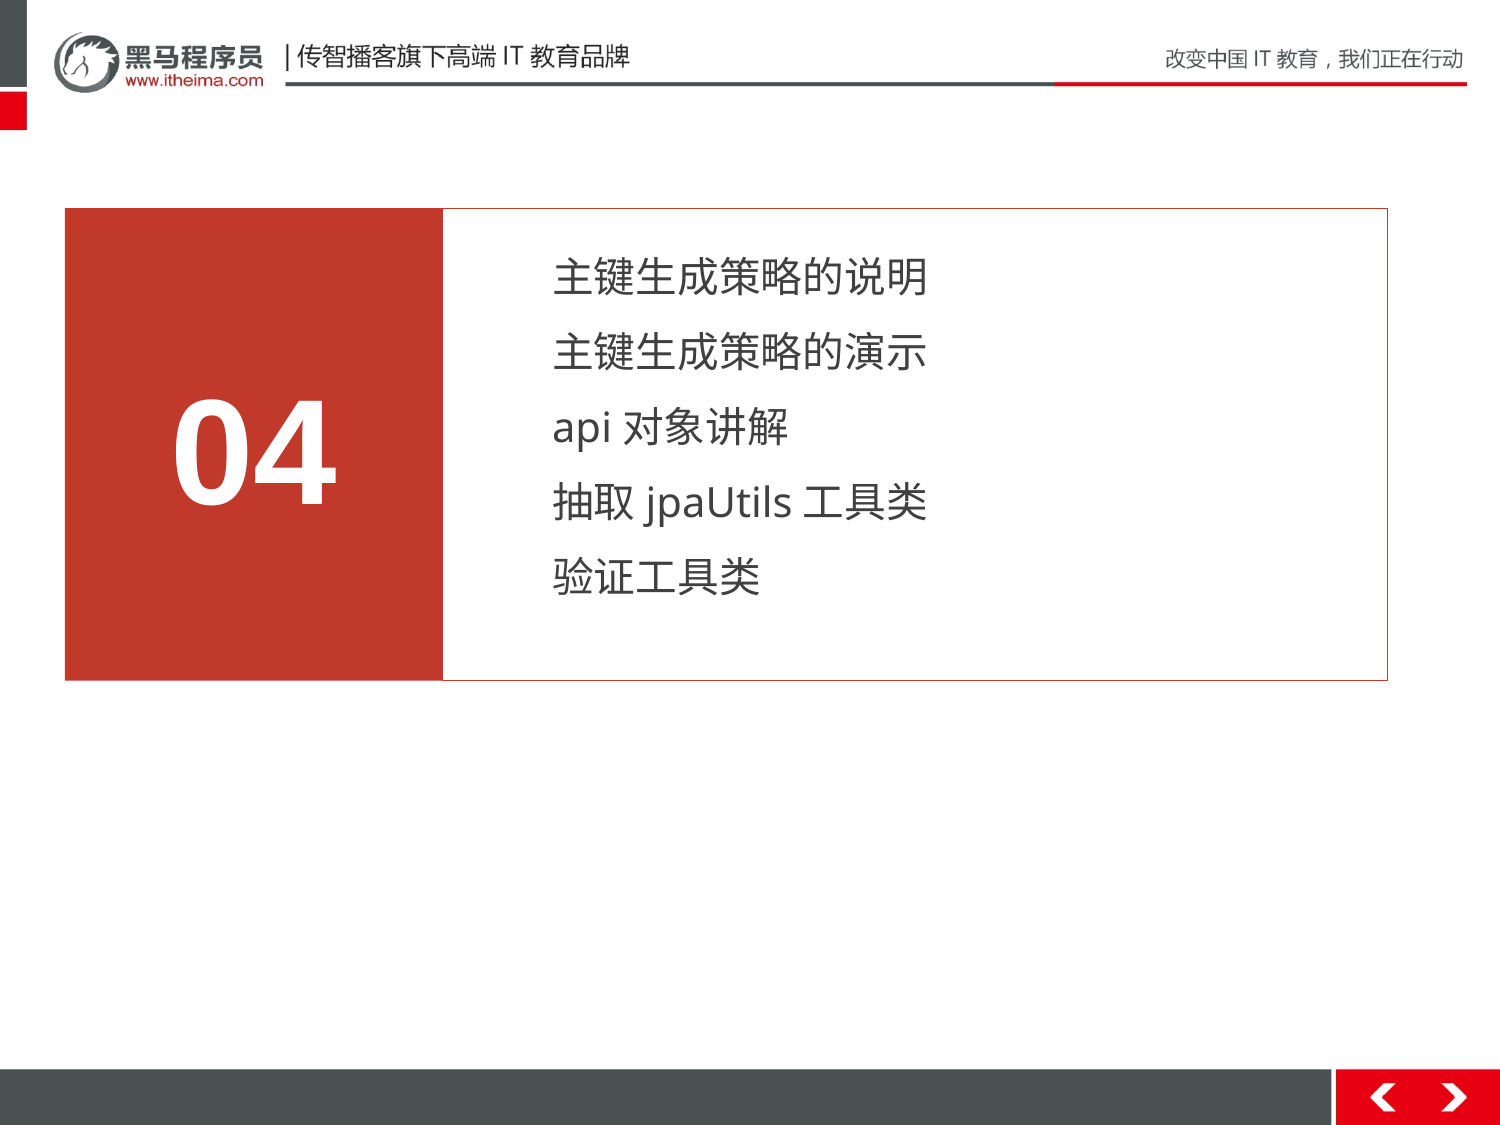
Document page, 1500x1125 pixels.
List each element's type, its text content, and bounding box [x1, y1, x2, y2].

text_box 04 [63, 206, 445, 683]
picture [0, 0, 1500, 1125]
text_box [444, 206, 1390, 683]
